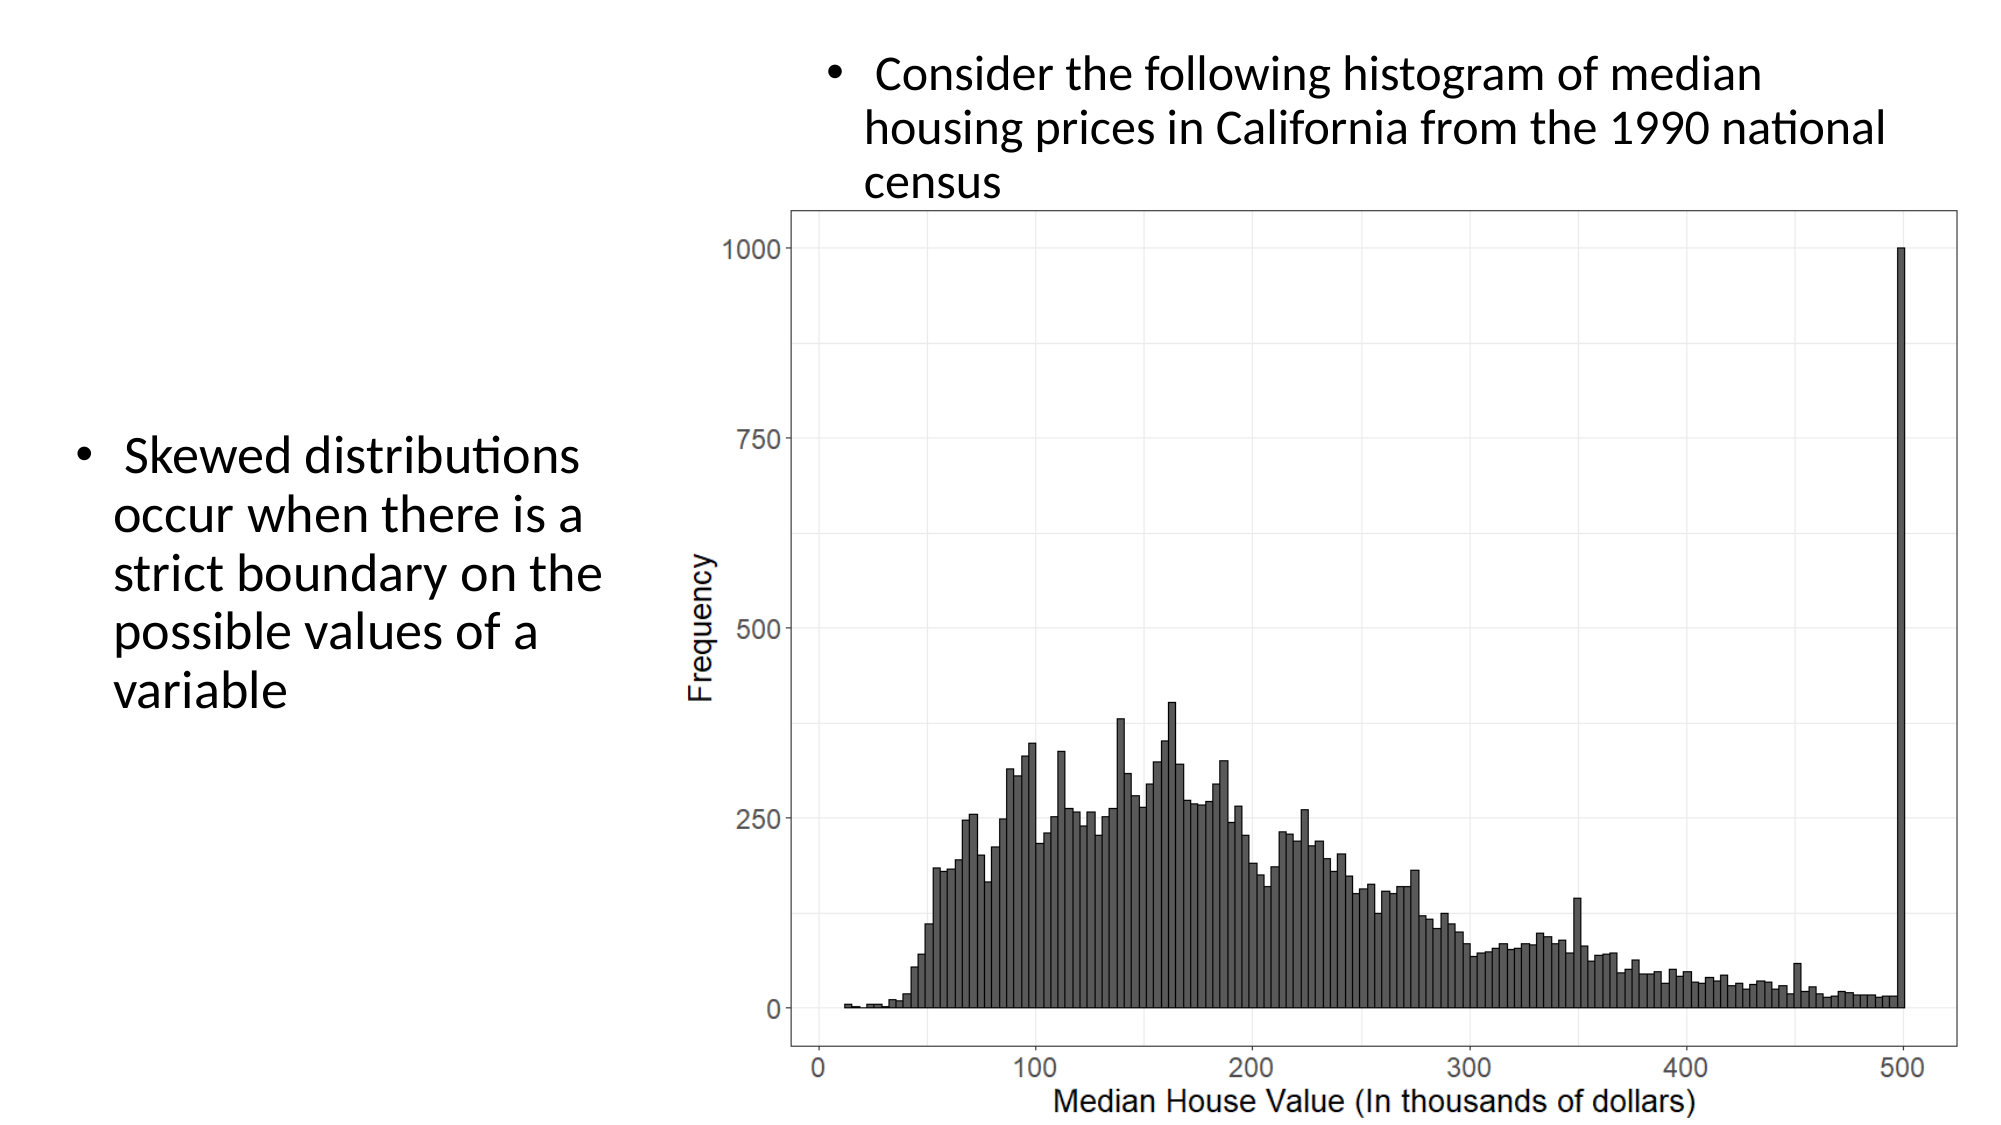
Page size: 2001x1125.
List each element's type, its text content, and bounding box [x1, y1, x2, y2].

list Skewed distributions occur when there is a strict boundary on the possible values of a variable [60, 419, 661, 1011]
picture [680, 202, 1967, 1125]
text_box Consider the following histogram of median housing prices in California from the 1990 national census [811, 40, 1934, 202]
